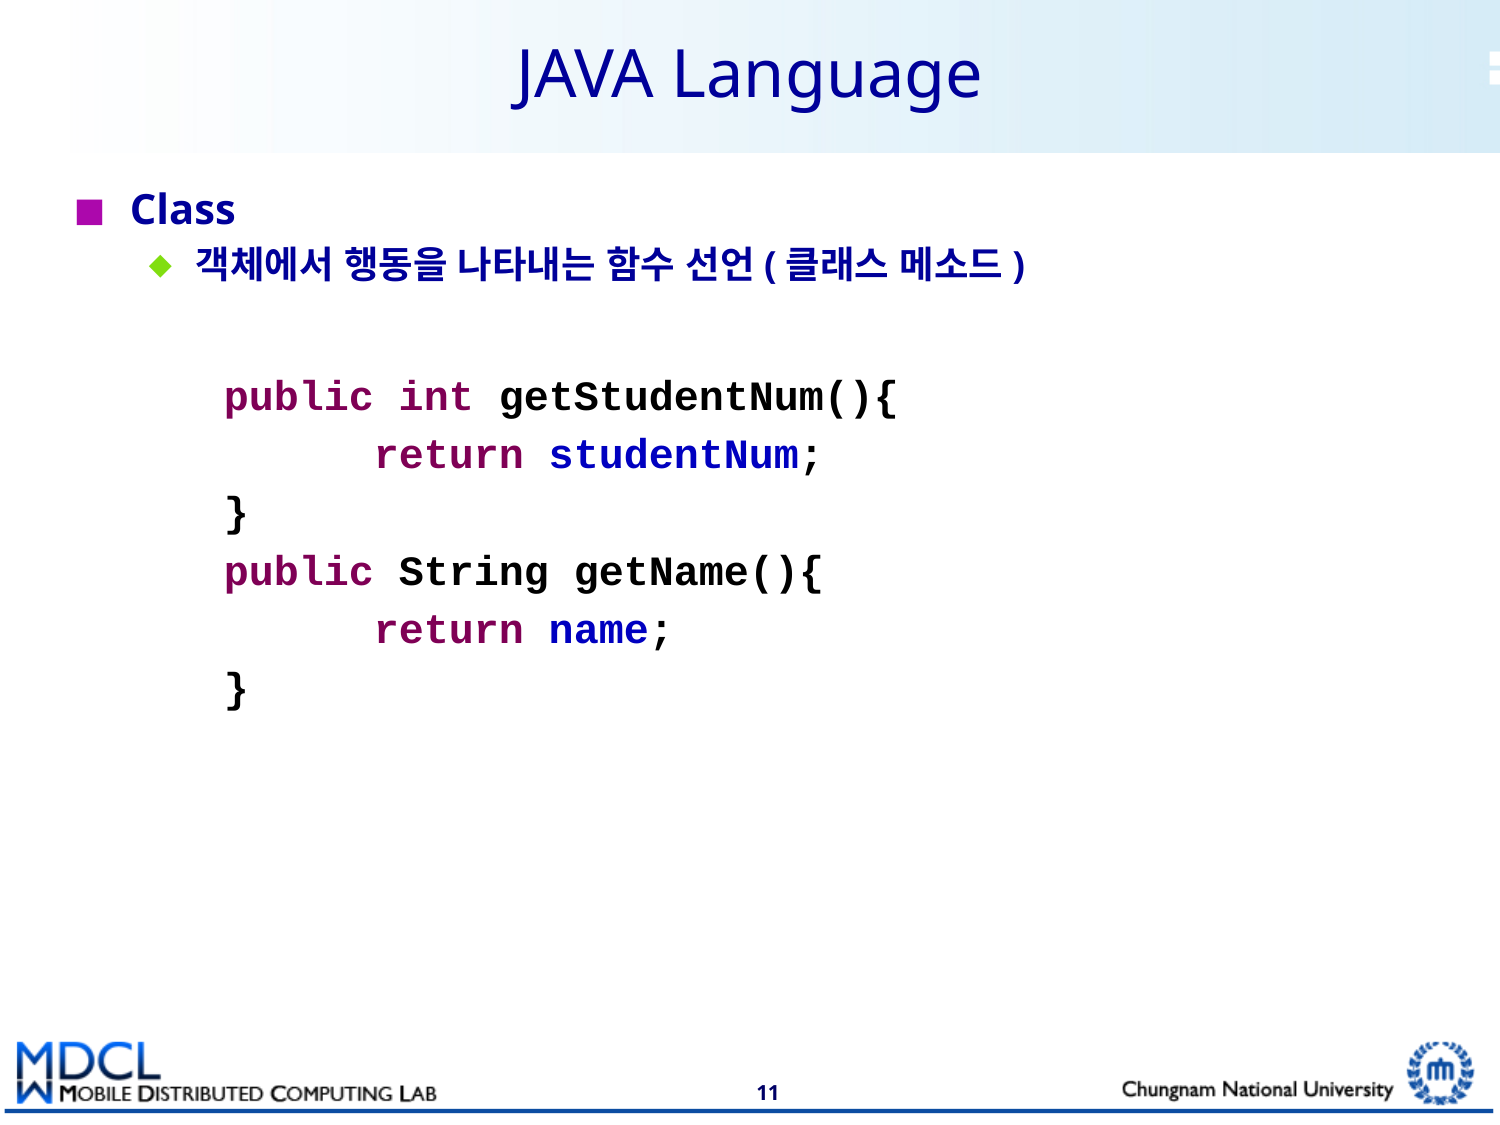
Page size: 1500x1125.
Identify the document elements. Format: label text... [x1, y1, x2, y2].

picture [0, 1034, 1500, 1123]
list Class 객체에서 행동을 나타내는 함수 선언(클래스 메소드) public int getStudentNum(){ return studentNum; } public String getName(){ return name; } [58, 175, 1441, 1008]
picture [0, 0, 1500, 153]
title JAVA Language [75, 23, 1425, 129]
